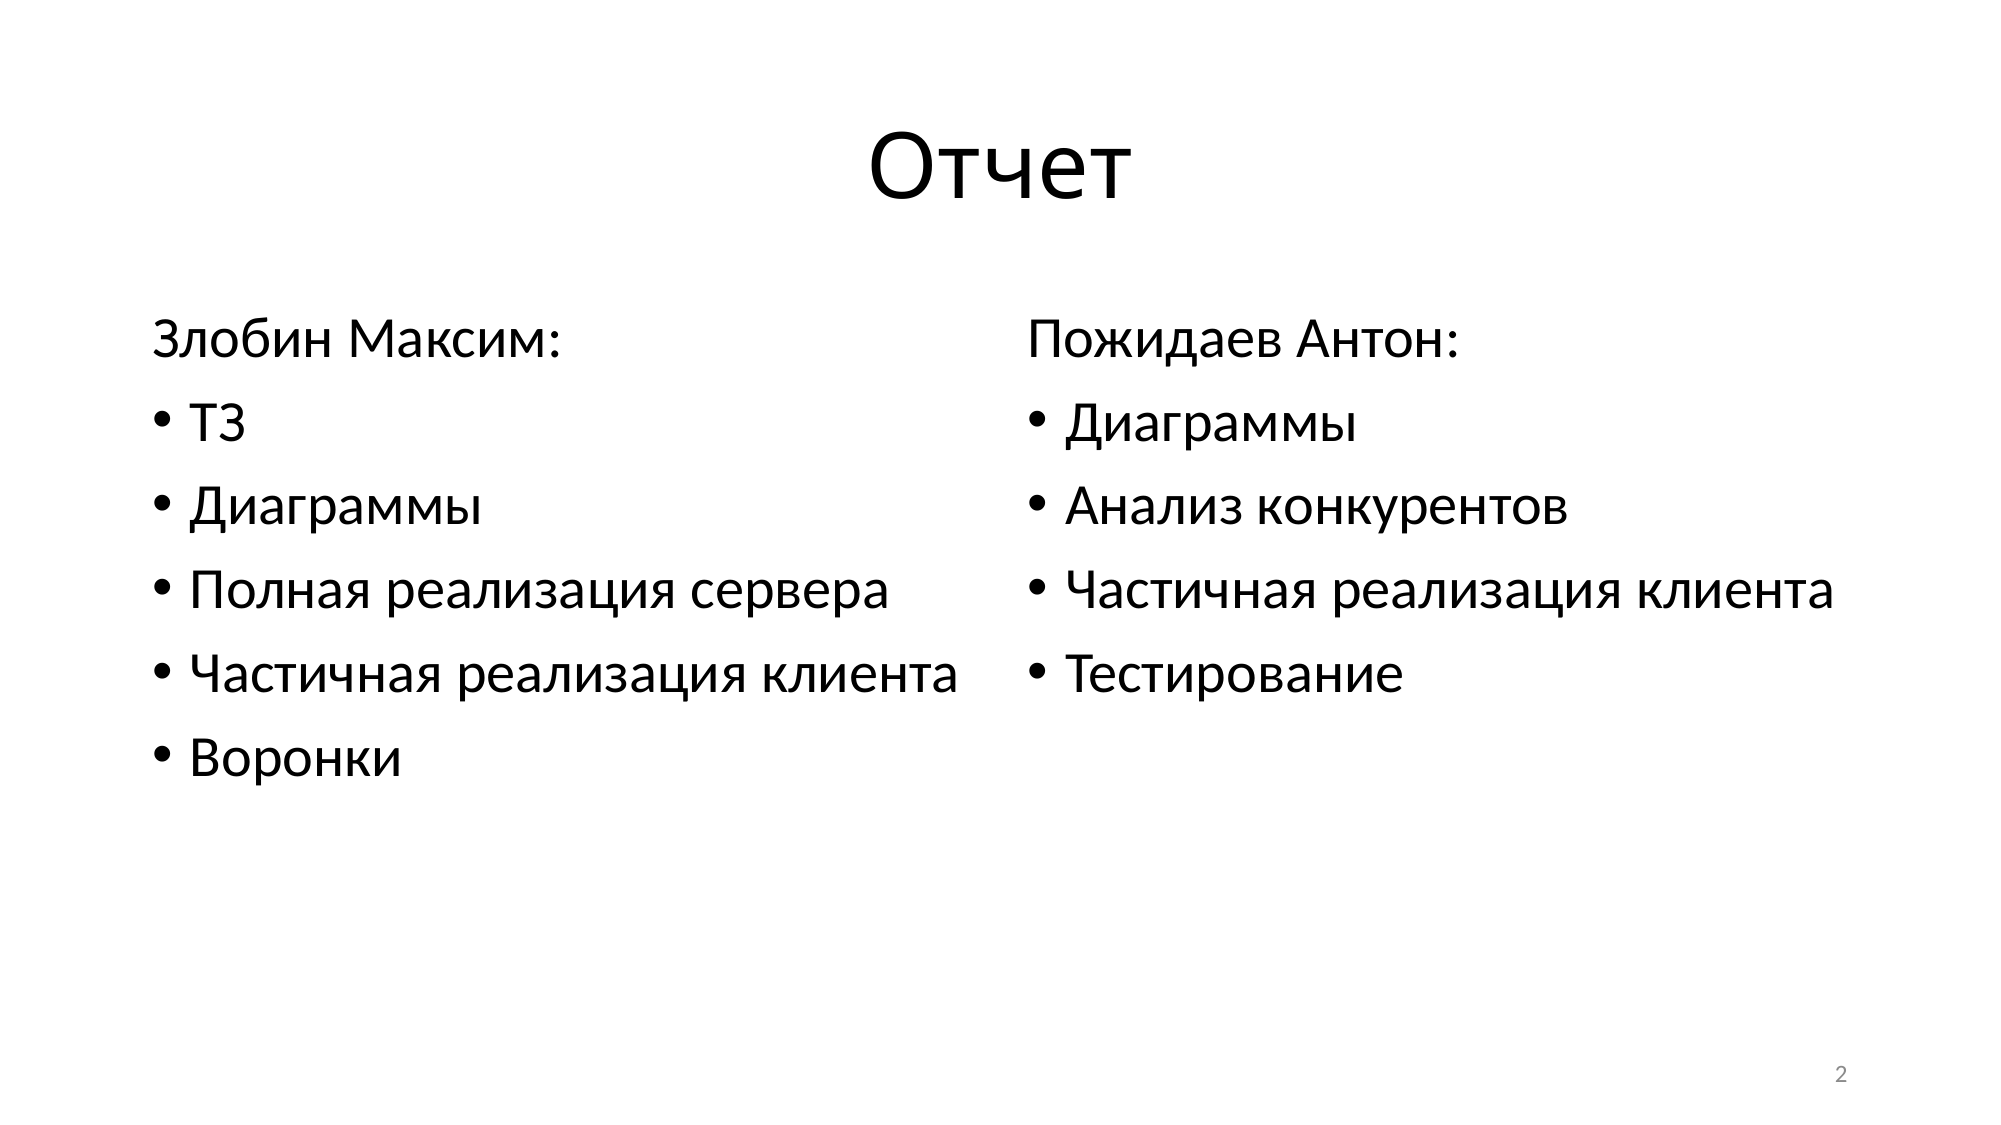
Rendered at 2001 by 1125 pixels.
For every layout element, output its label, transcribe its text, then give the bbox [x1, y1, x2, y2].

slide_number 2 [1412, 1042, 1863, 1103]
list Пожидаев Антон: Диаграммы Анализ конкурентов Частичная реализация клиента Тестирование [1012, 299, 1863, 1014]
title Отчет [137, 59, 1863, 278]
list Злобин Максим: ТЗ Диаграммы Полная реализация сервера Частичная реализация клиента Воронки [137, 299, 988, 1014]
